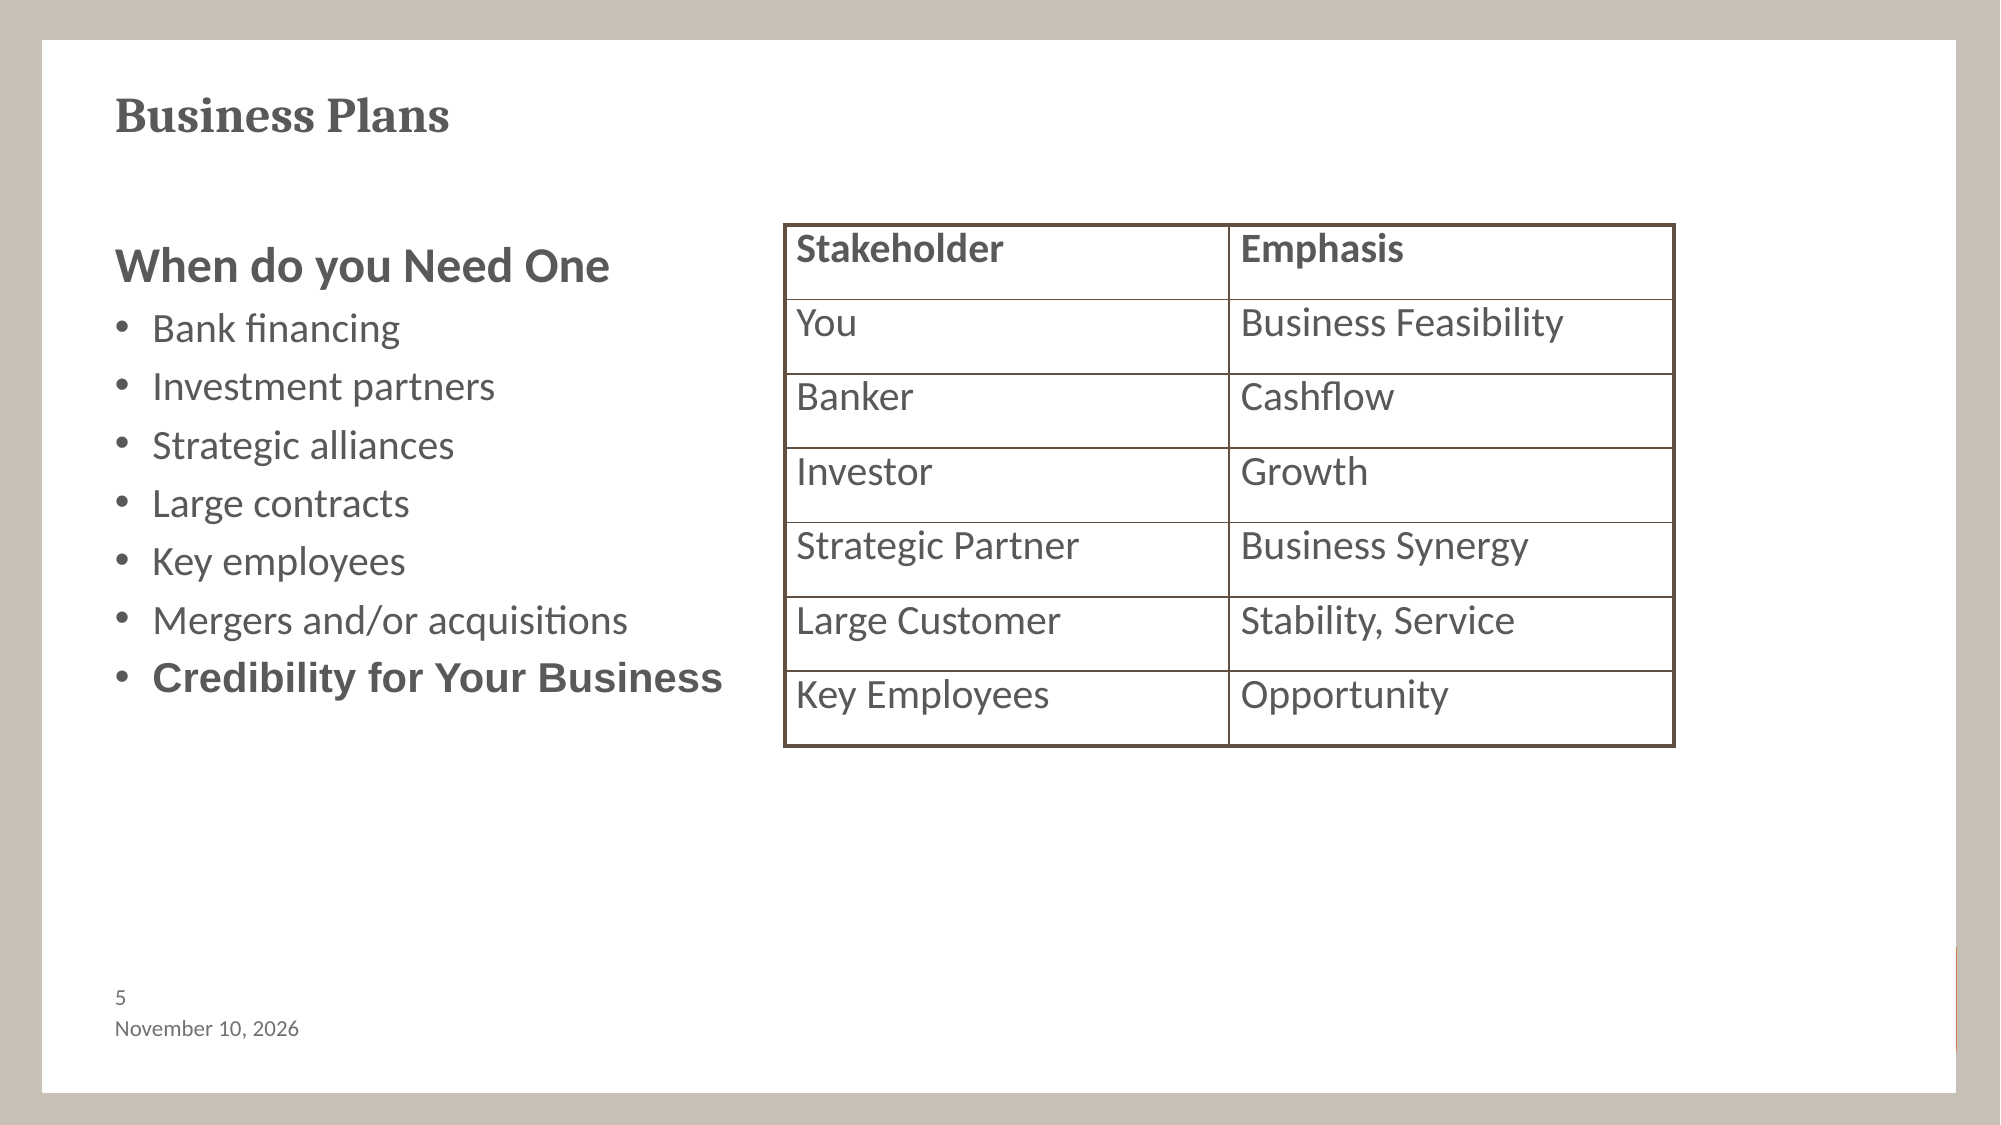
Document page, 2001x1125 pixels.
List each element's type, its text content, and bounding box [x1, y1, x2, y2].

title Business Plans [99, 75, 1900, 188]
table_cell Strategic Partner [787, 523, 1228, 596]
slide_number 4 [99, 982, 180, 1013]
table_cell Banker [787, 375, 1228, 447]
table_cell Business Feasibility [1230, 300, 1672, 373]
table_cell Cashflow [1230, 375, 1672, 447]
table_cell Key Employees [787, 672, 1228, 744]
table_header Emphasis [1230, 227, 1672, 299]
text_box [43, 40, 1955, 1092]
table_cell Growth [1230, 449, 1672, 522]
table_cell Stability, Service [1230, 598, 1672, 670]
table_cell Opportunity [1230, 672, 1672, 744]
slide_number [99, 1012, 500, 1043]
table_cell Investor [787, 449, 1228, 522]
table_cell Large Customer [787, 598, 1228, 670]
table_header Stakeholder [787, 227, 1228, 299]
table_cell Business Synergy [1230, 523, 1672, 596]
list When do you Need One Bank financing Investment partners Strategic alliances Large contracts Key employees Mergers and/or acquisitions Credibility for Your Business [99, 224, 976, 938]
table_cell You [787, 300, 1228, 373]
